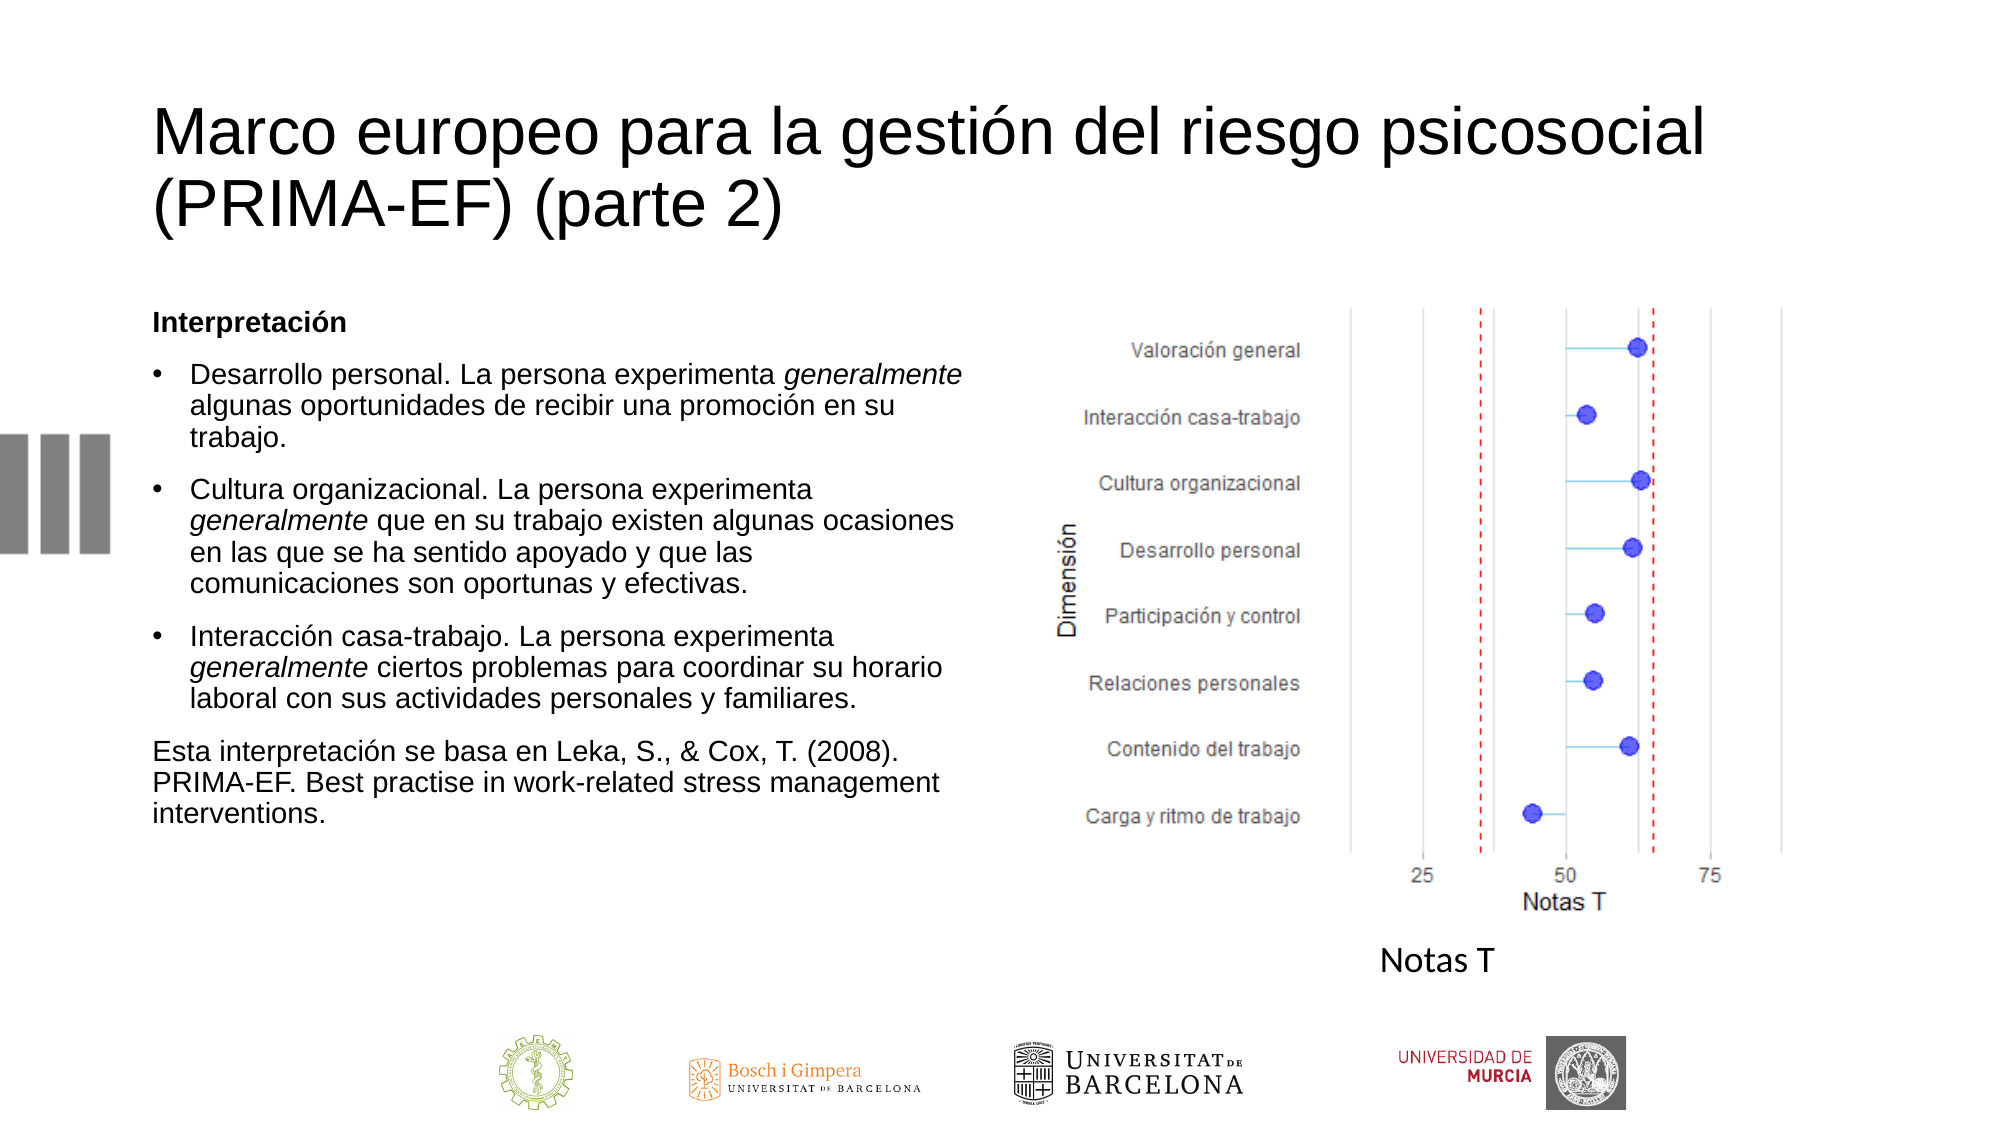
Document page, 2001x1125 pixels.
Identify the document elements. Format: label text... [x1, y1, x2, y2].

picture [1014, 1042, 1243, 1105]
picture [1043, 297, 1832, 928]
list Interpretación Desarrollo personal. La persona experimenta generalmente algunas oportunidades de recibir una promoción en su trabajo. Cultura organizacional. La persona experimenta generalmente que en su trabajo existen algunas ocasiones en las que se ha sentido apoyado y que las comunicaciones son oportunas y efectivas. Interacción casa-trabajo. La persona experimenta generalmente ciertos problemas para coordinar su horario laboral con sus actividades personales y familiares. Esta interpretación se basa en Leka, S., & Cox, T. (2008). PRIMA-EF. Best practise in work-related stress management interventions. [137, 299, 988, 1014]
picture [0, 420, 123, 563]
picture [1331, 1036, 1627, 1110]
picture [684, 1031, 926, 1125]
text_box Notas T [1012, 927, 1863, 1011]
title Marco europeo para la gestión del riesgo psicosocial (PRIMA-EF) (parte 2) [137, 59, 1863, 278]
picture [499, 1035, 573, 1110]
